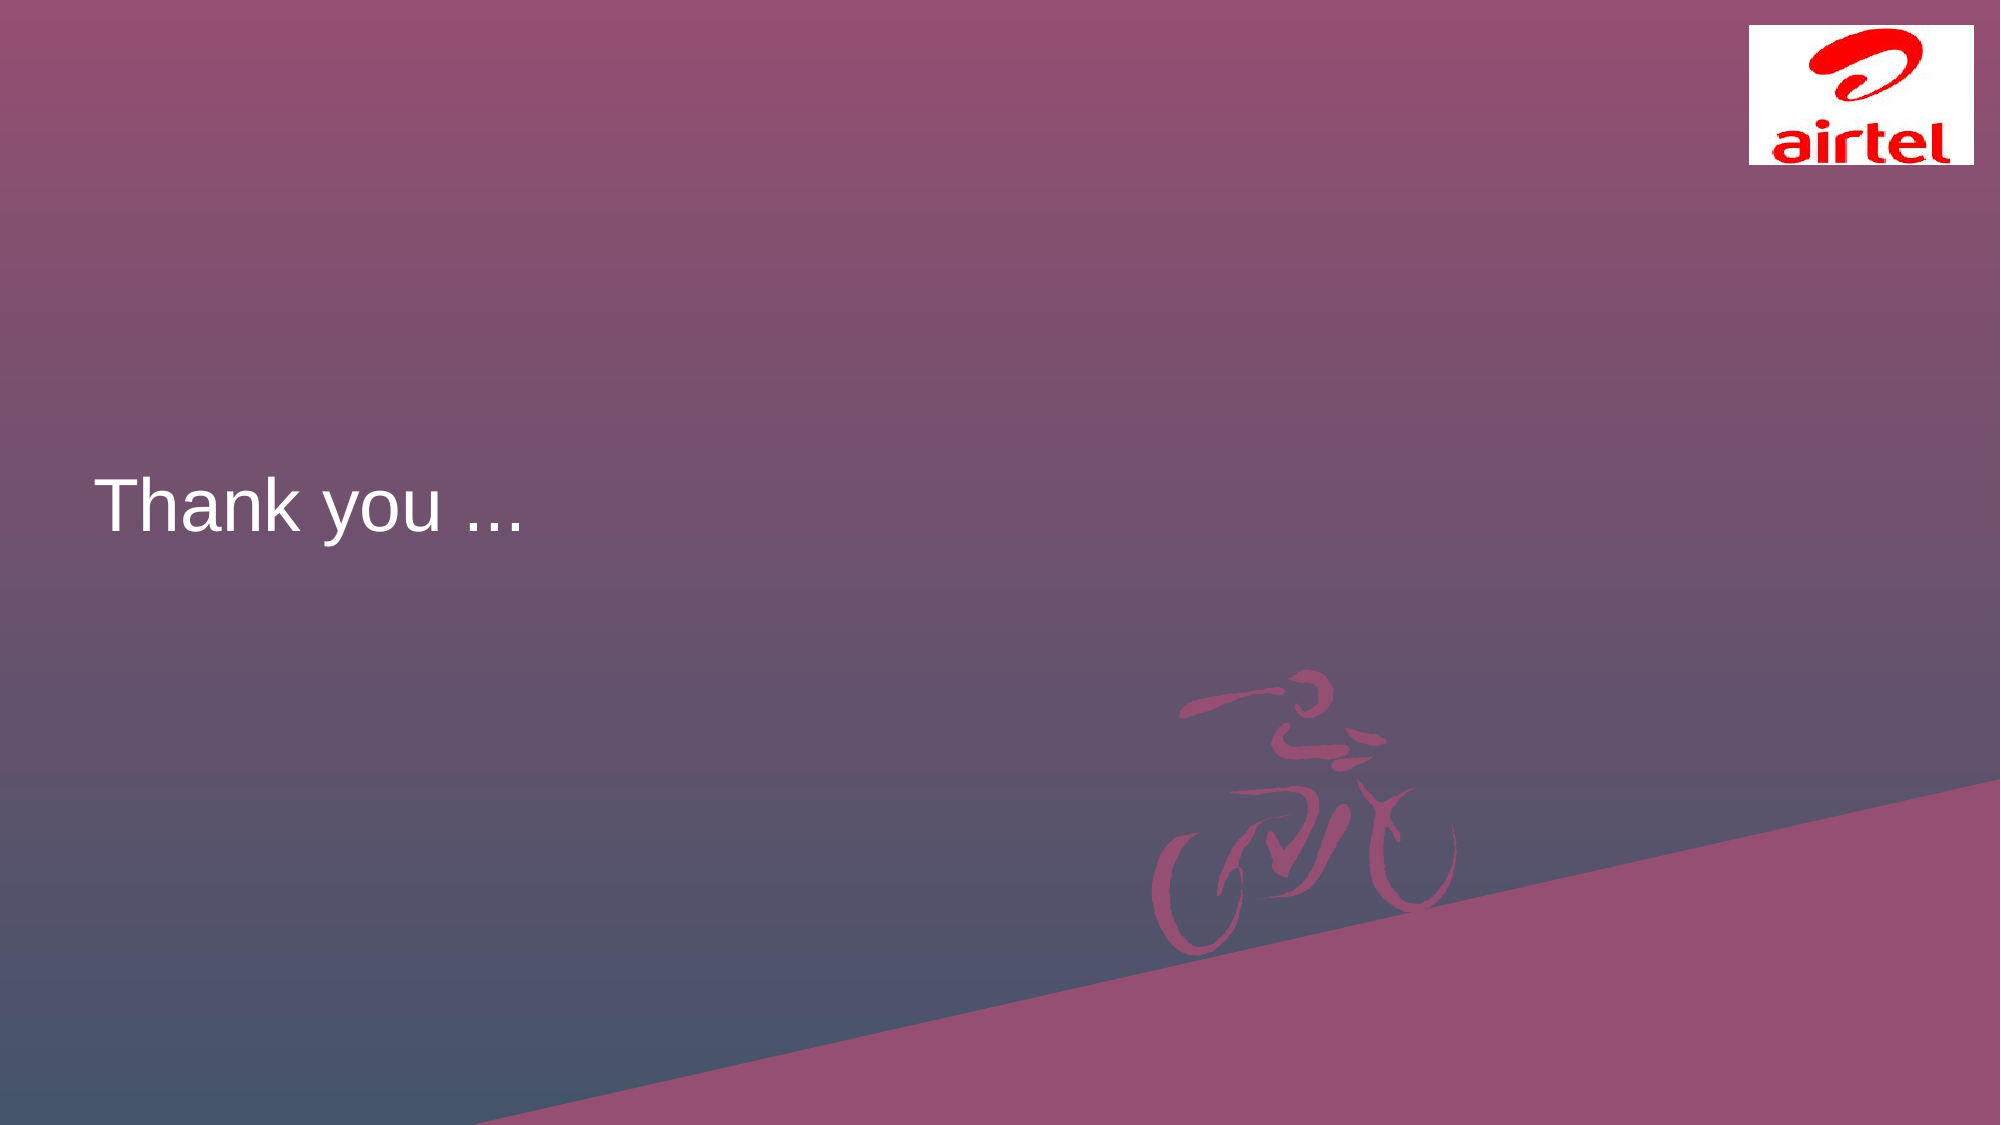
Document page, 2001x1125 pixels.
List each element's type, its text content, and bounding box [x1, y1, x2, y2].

title Thank you ... [78, 407, 1879, 596]
picture [1749, 25, 1974, 166]
